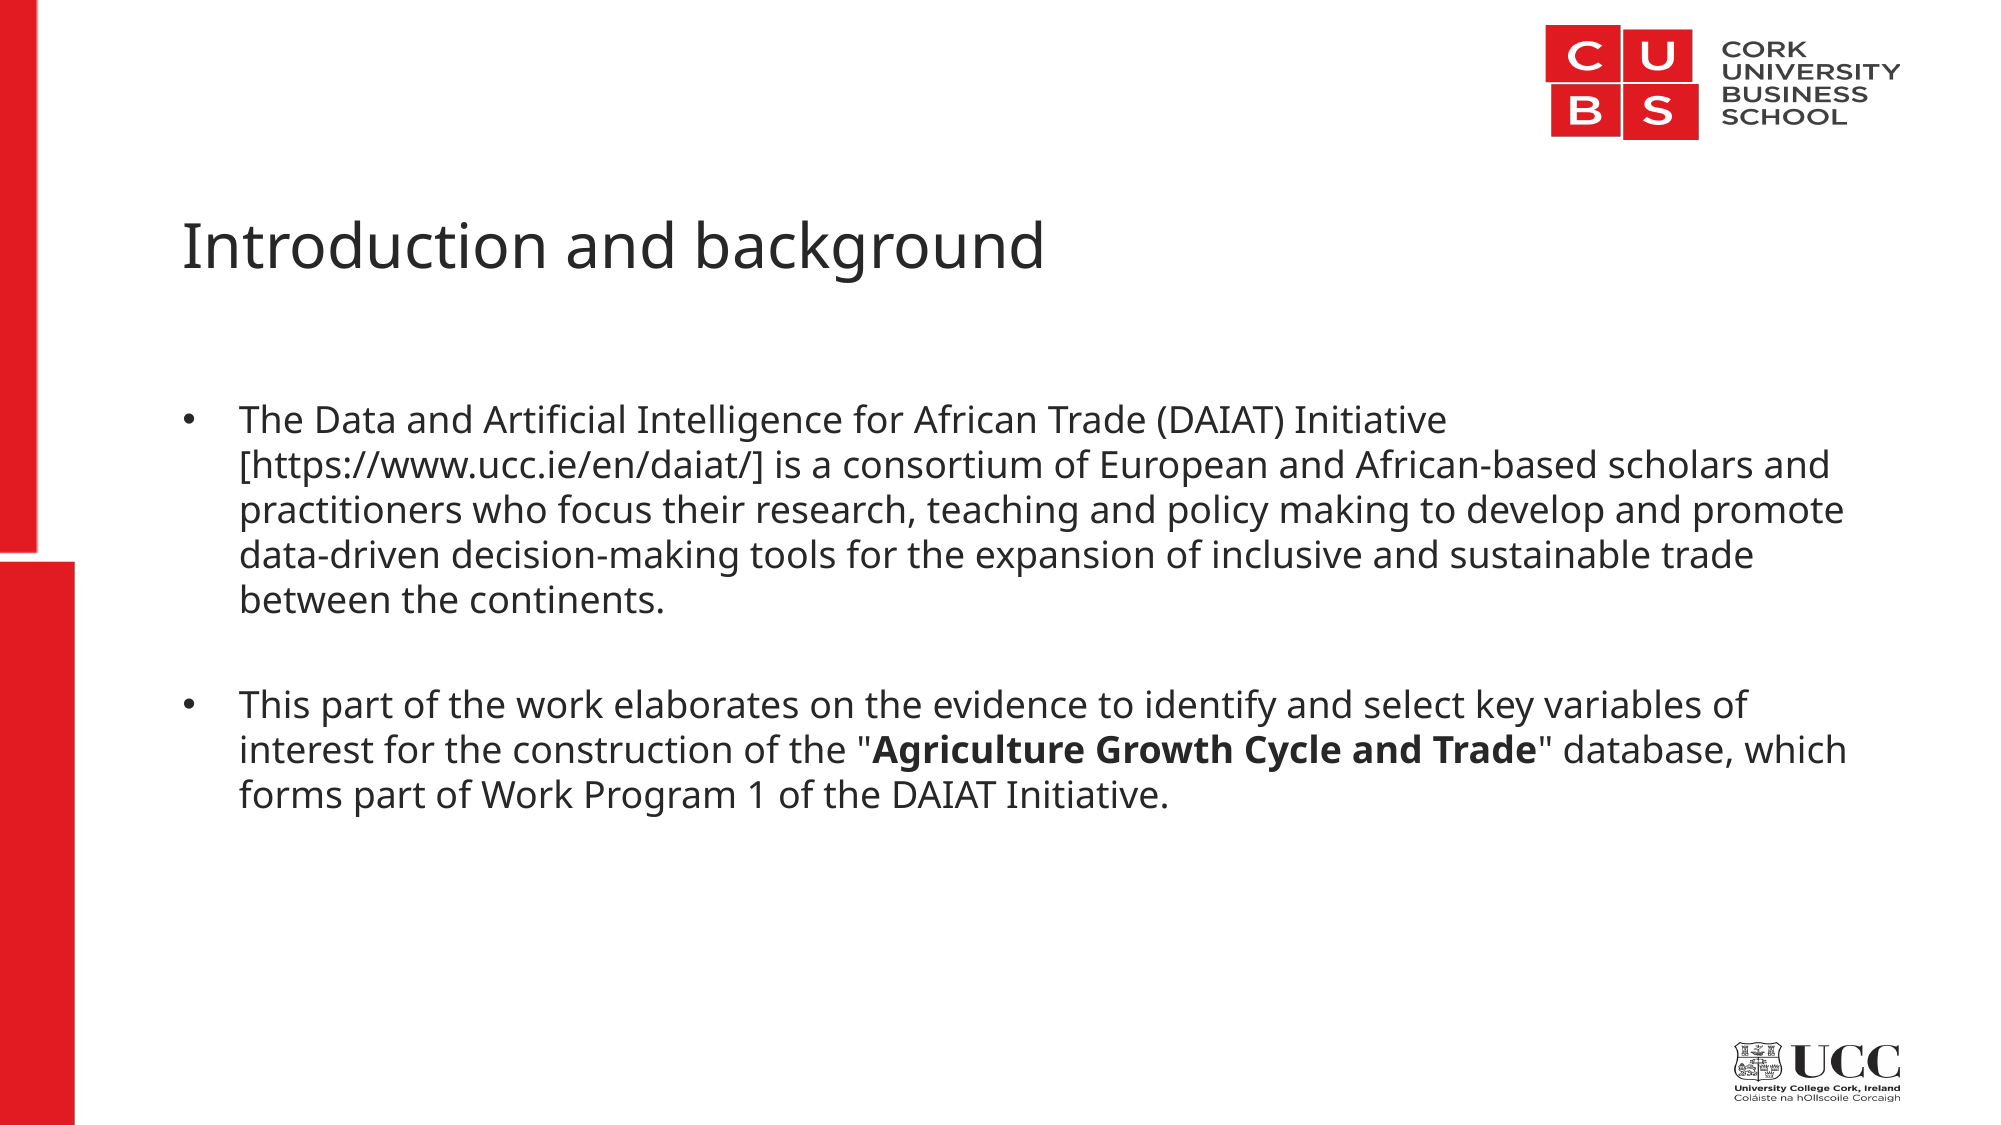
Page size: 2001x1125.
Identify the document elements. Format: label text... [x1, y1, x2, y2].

picture [0, 0, 2000, 1125]
list The Data and Artificial Intelligence for African Trade (DAIAT) Initiative [https://www.ucc.ie/en/daiat/] is a consortium of European and African-based scholars and practitioners who focus their research, teaching and policy making to develop and promote data-driven decision-making tools for the expansion of inclusive and sustainable trade between the continents. This part of the work elaborates on the evidence to identify and select key variables of interest for the construction of the "Agriculture Growth Cycle and Trade" database, which forms part of Work Program 1 of the DAIAT Initiative. [167, 388, 1900, 980]
title Introduction and background [167, 154, 1900, 332]
